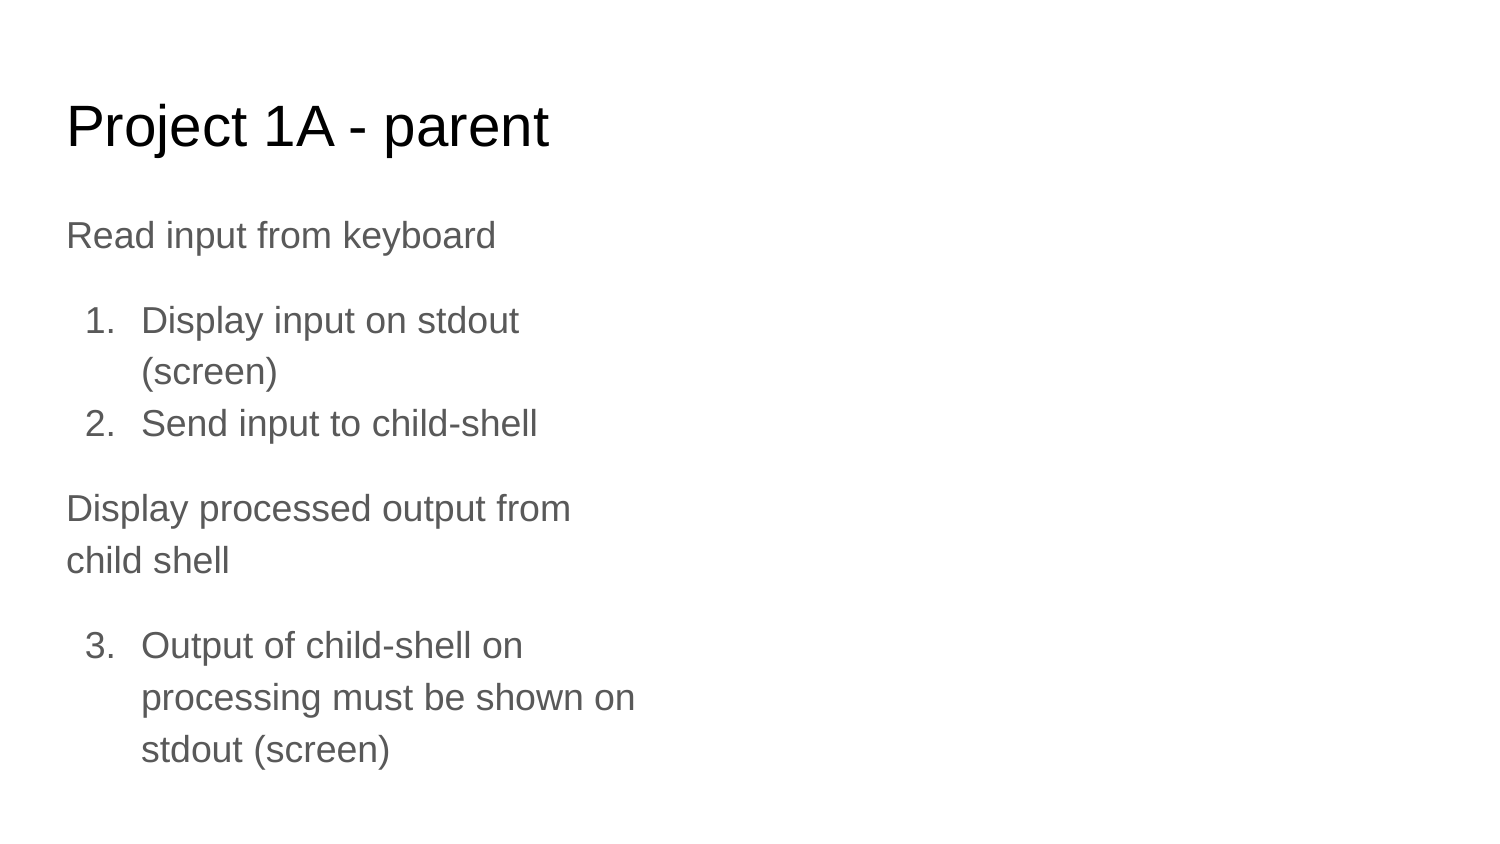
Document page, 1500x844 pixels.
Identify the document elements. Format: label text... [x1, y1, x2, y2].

list Read input from keyboard Display input on stdout (screen) Send input to child-shell Display processed output from child shell Output of child-shell on processing must be shown on stdout (screen) [51, 189, 665, 750]
title Project 1A - parent [51, 72, 1449, 167]
